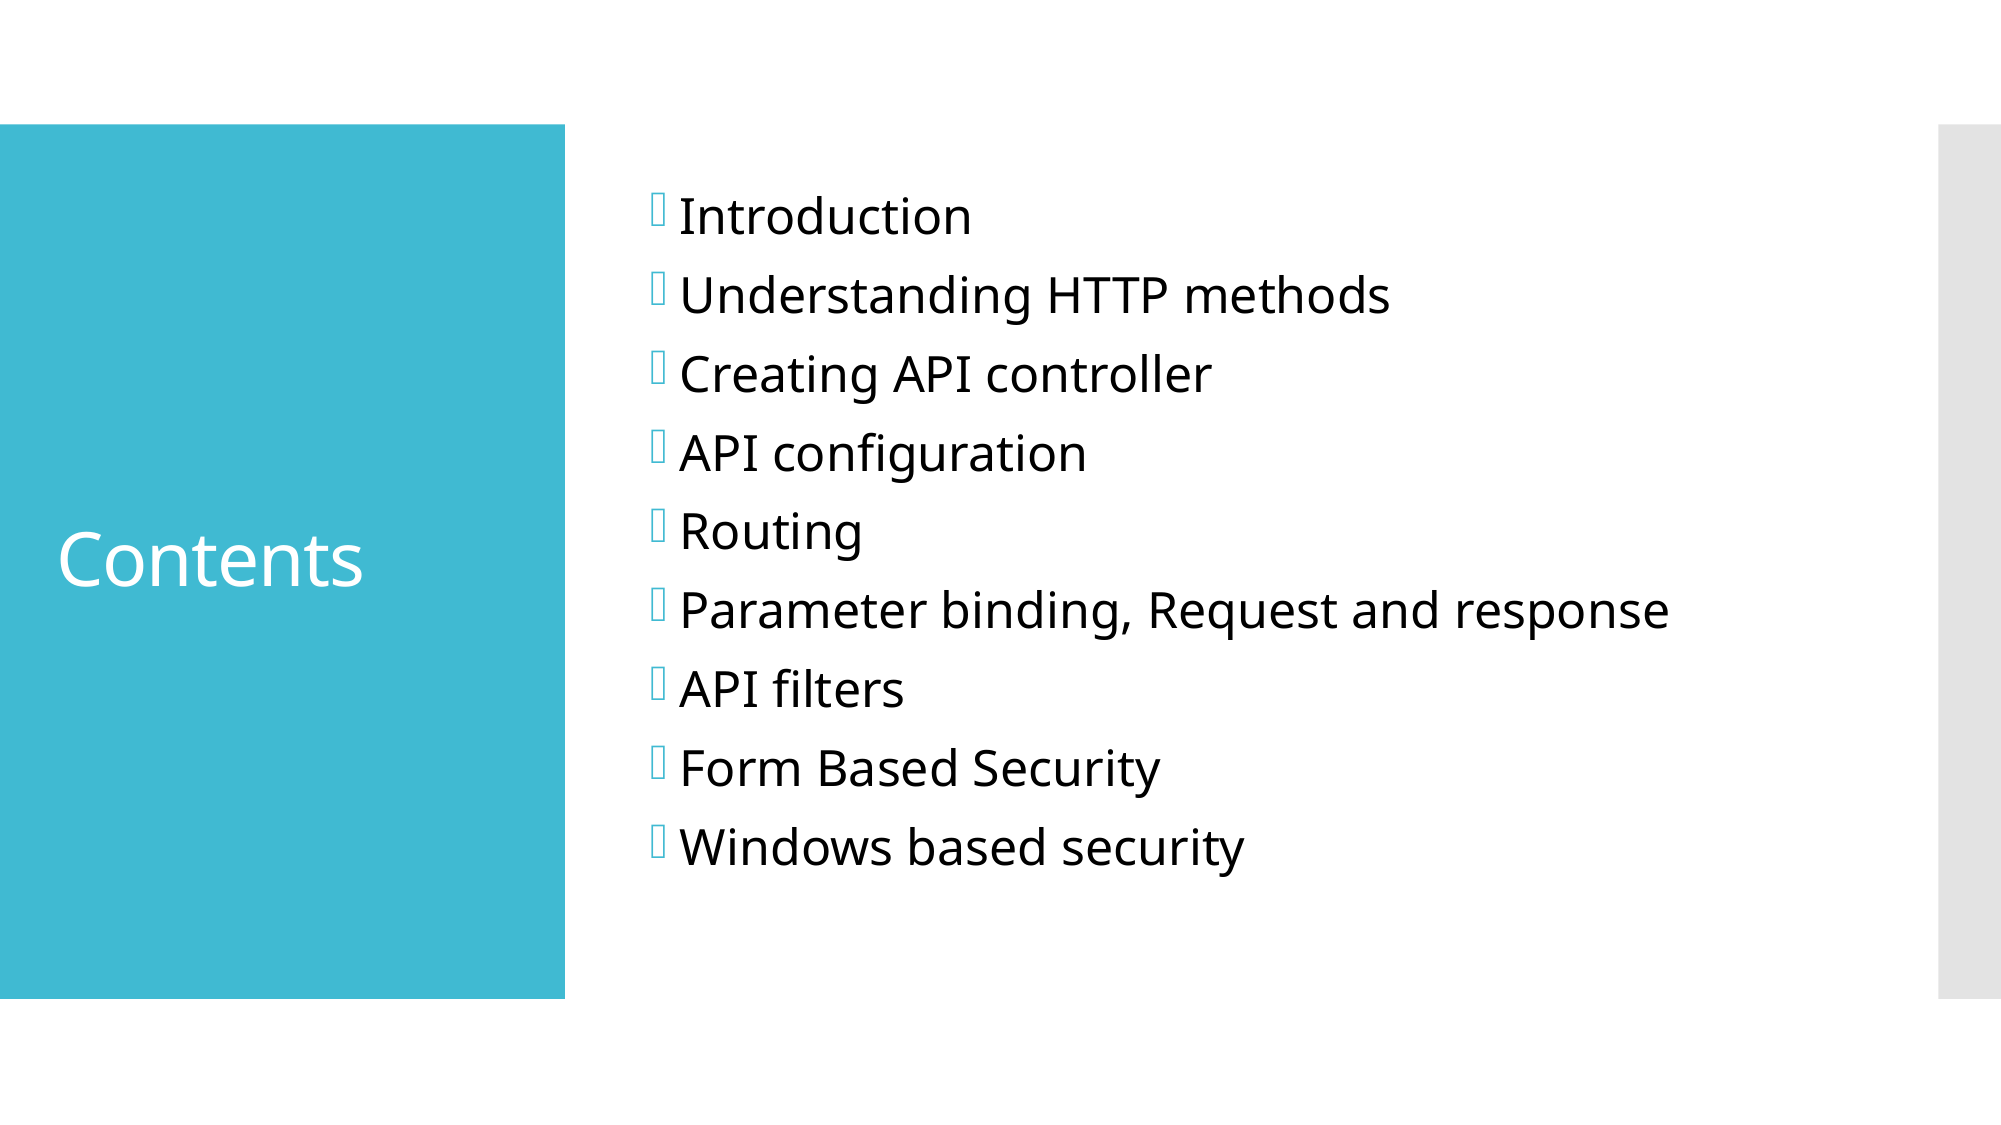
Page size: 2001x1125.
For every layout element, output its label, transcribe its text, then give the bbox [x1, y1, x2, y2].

list Introduction Understanding HTTP methods Creating API controller API configuration Routing Parameter binding, Request and response API filters Form Based Security Windows based security [634, 54, 1835, 1092]
title Contents [41, 184, 525, 940]
